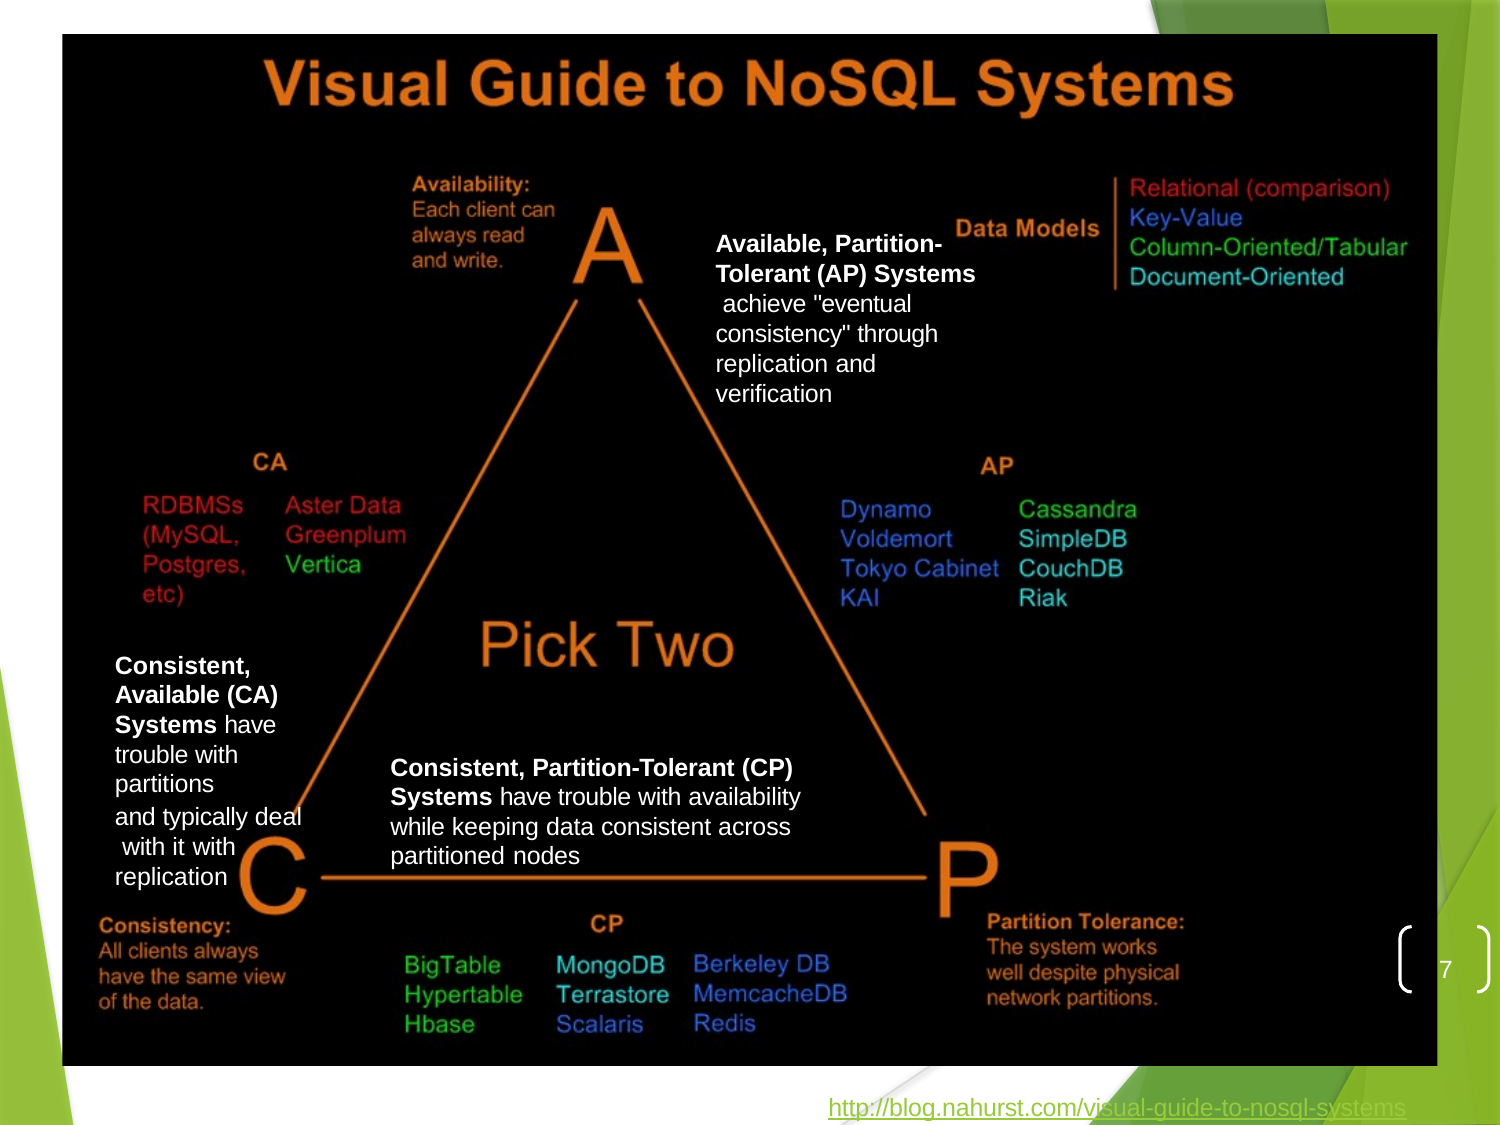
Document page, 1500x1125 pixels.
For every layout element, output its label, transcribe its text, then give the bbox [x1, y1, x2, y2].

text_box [62, 34, 1438, 1066]
text_box [1477, 926, 1489, 993]
text_box http://blog.nahurst.com/visual-guide-to-nosql-systems [826, 1092, 1414, 1122]
text_box 7 [1441, 953, 1455, 984]
